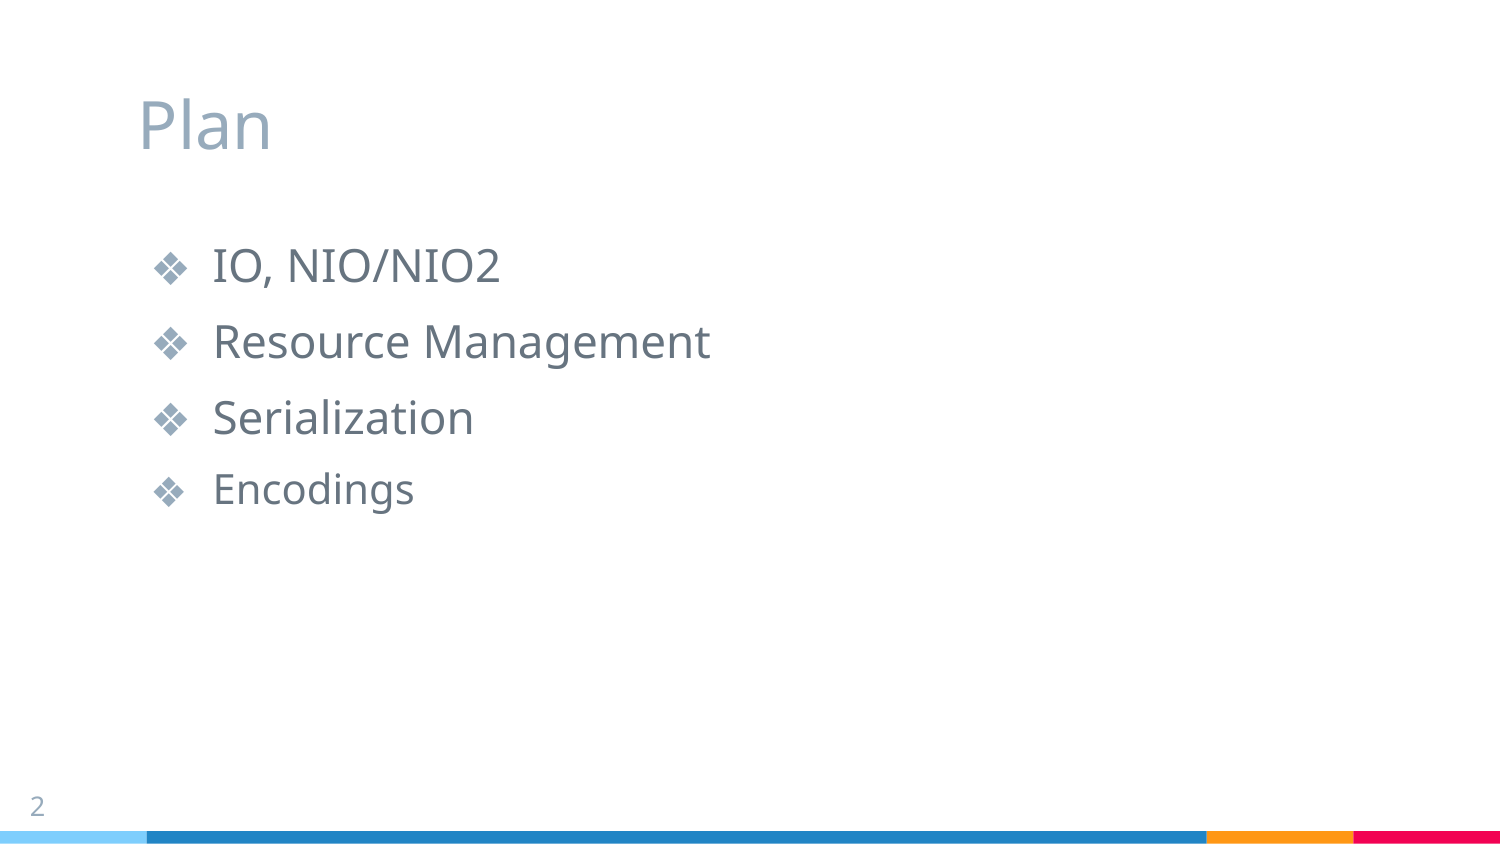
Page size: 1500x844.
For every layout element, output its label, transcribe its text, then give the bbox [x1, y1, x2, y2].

title Plan [122, 36, 1130, 178]
list IO, NIO/NIO2 Resource Management Serialization Encodings [122, 213, 1130, 806]
slide_number ‹#› [14, 774, 105, 840]
